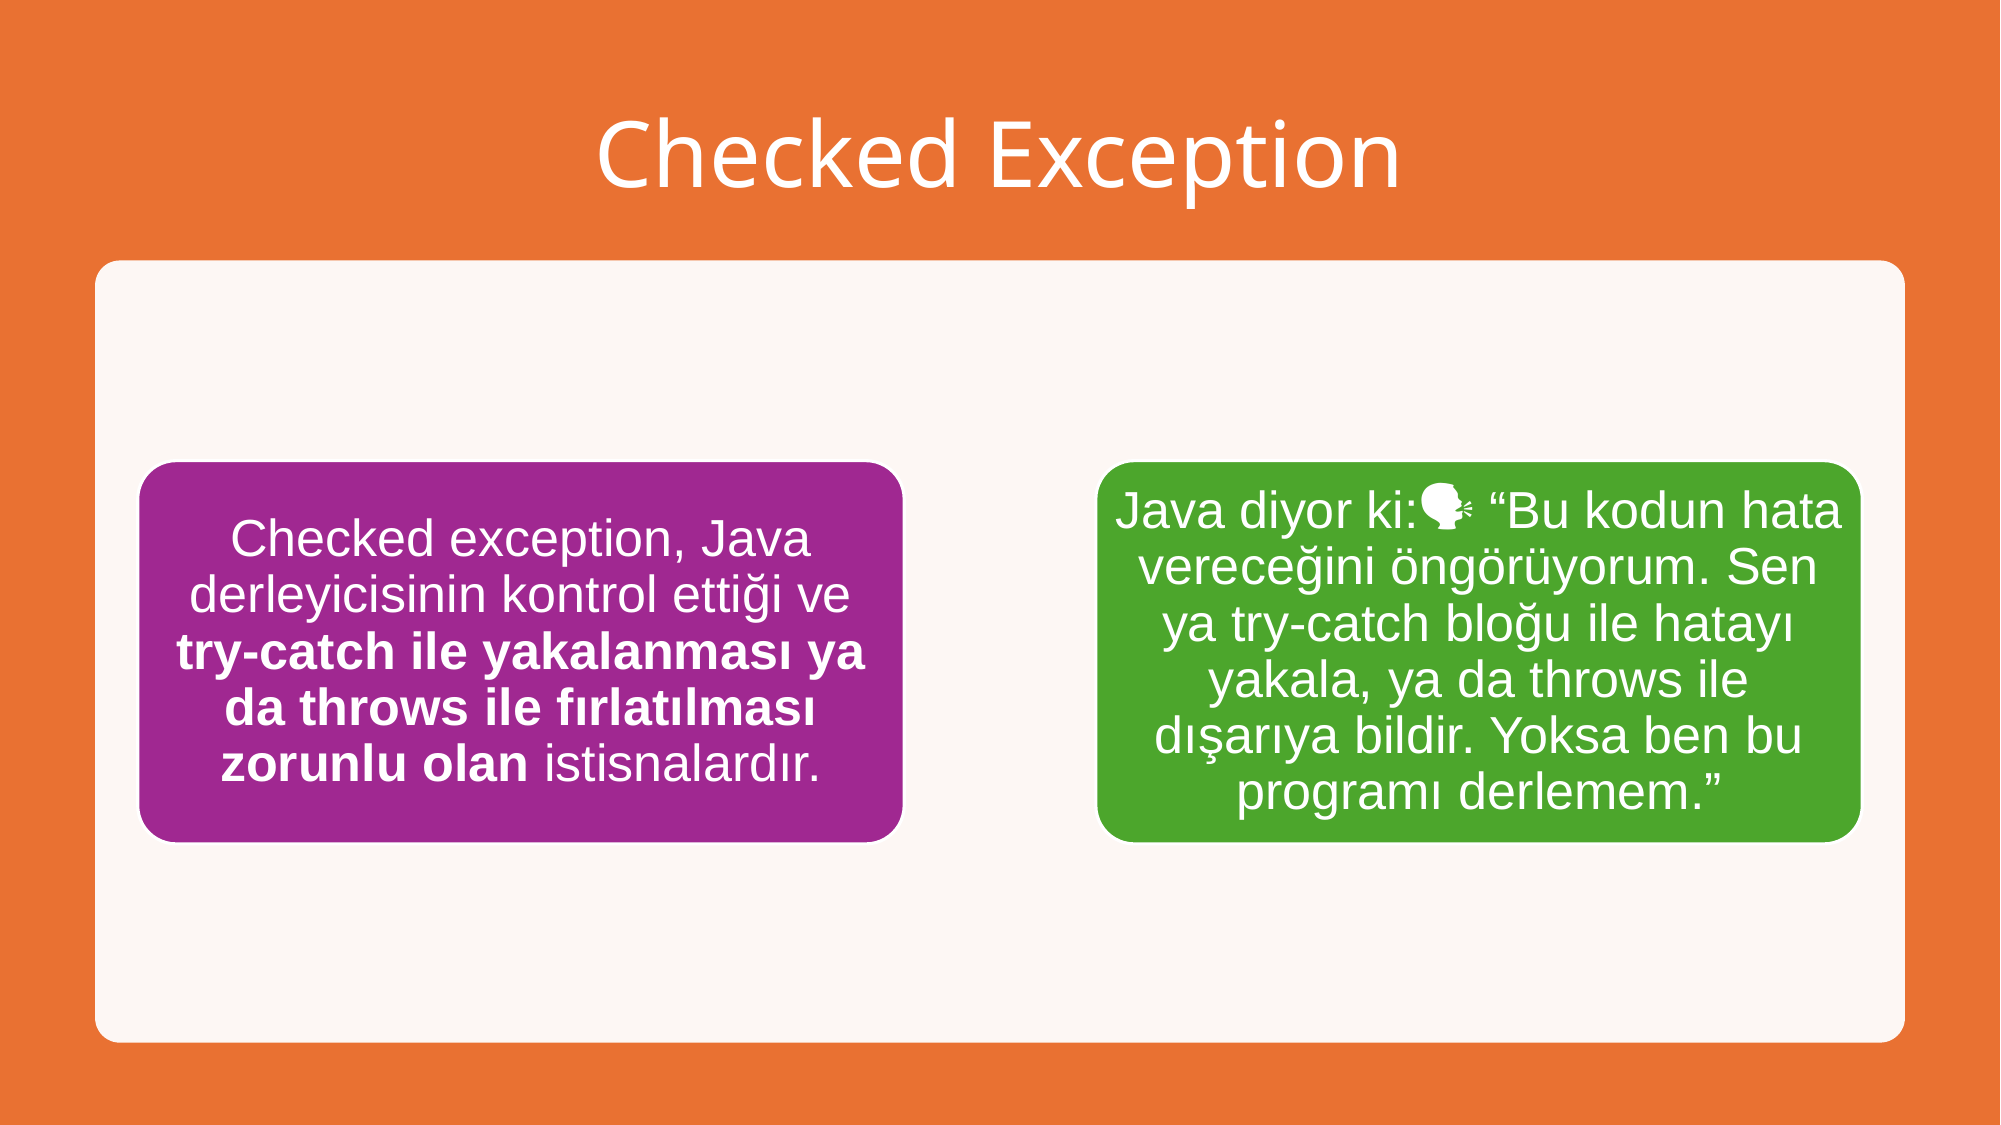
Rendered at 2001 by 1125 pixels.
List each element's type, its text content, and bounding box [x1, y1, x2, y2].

text_box [0, 0, 2000, 1125]
text_box [95, 260, 1905, 1043]
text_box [137, 460, 1863, 845]
title Checked Exception [137, 75, 1863, 241]
